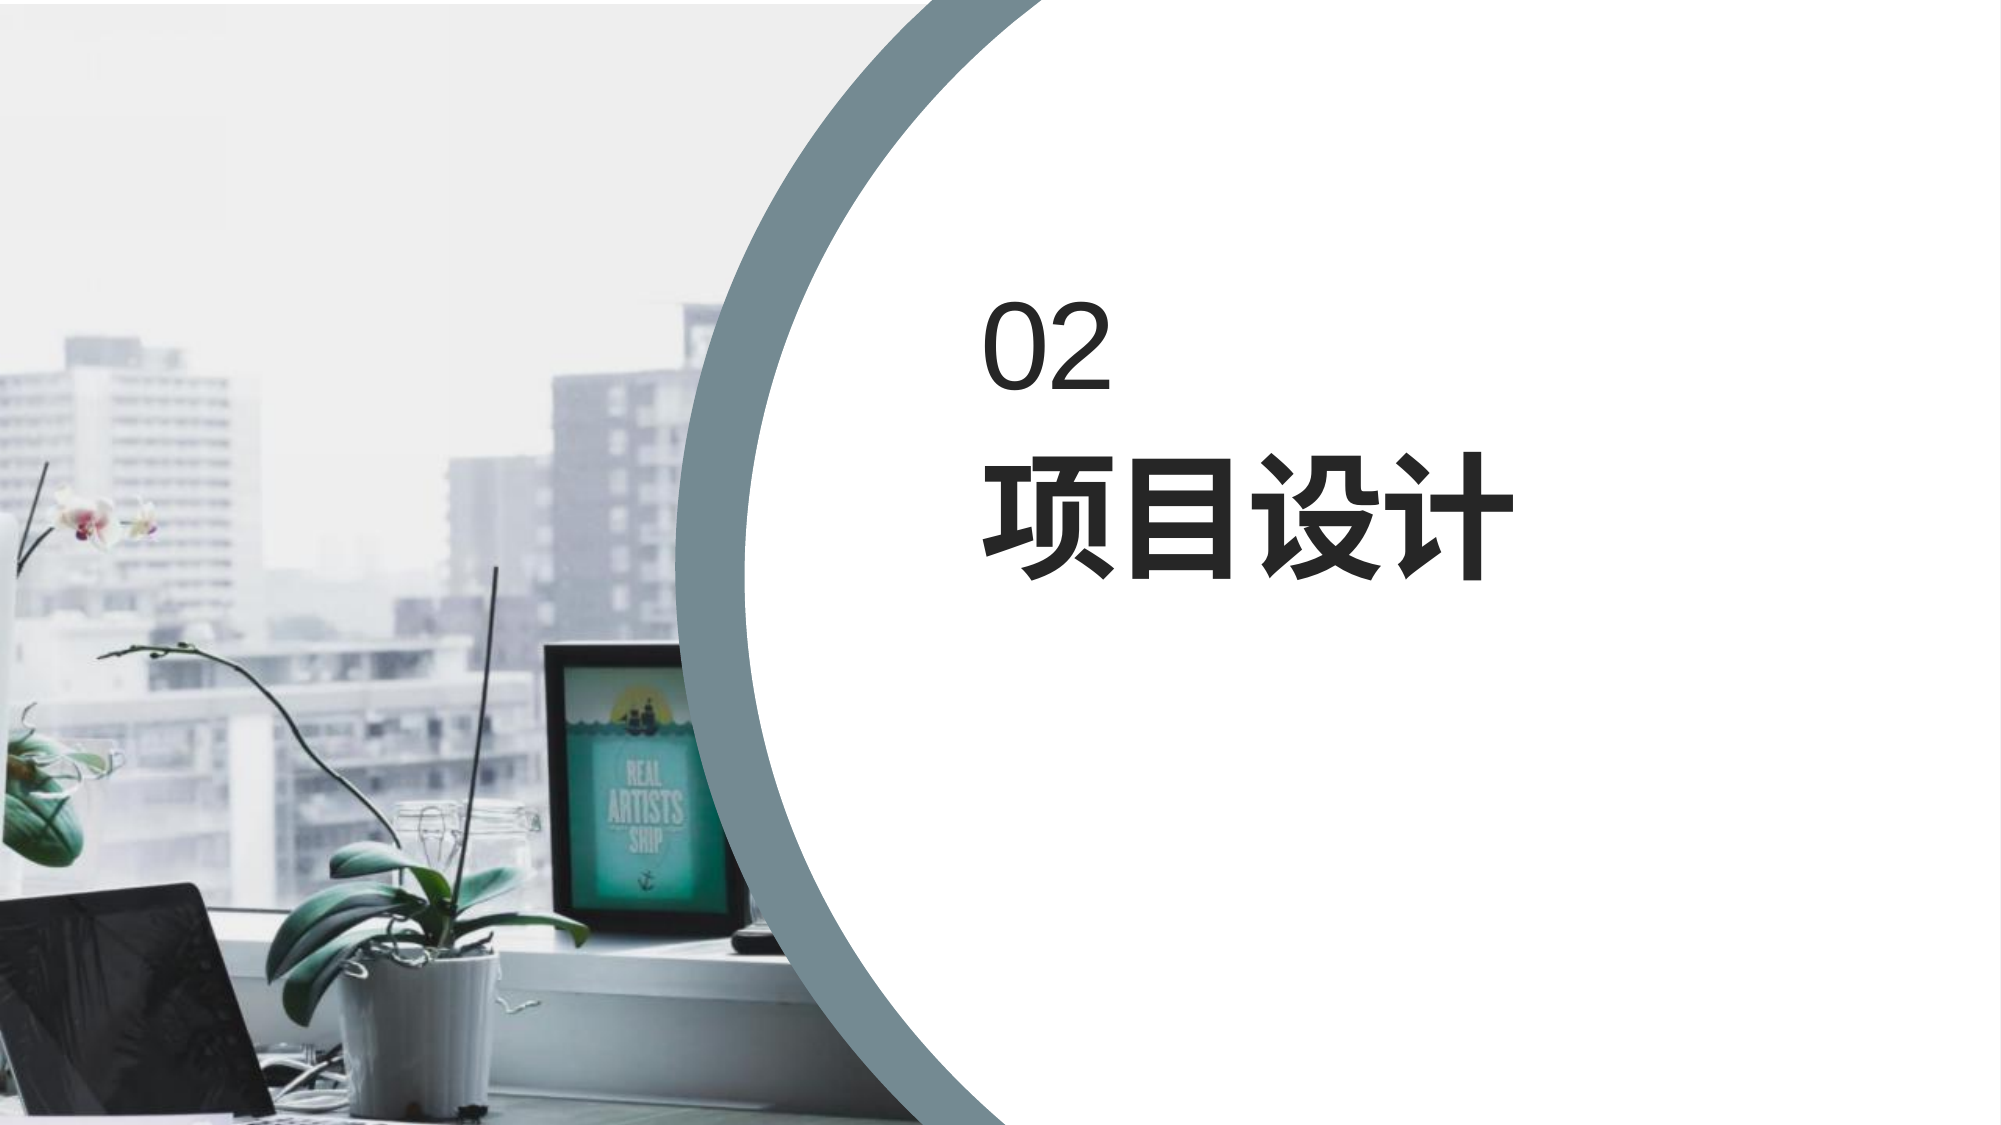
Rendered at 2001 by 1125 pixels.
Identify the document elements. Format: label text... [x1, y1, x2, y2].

picture [0, 4, 927, 1125]
text_box 02 [966, 257, 1180, 425]
title 项目设计 [966, 423, 1891, 617]
